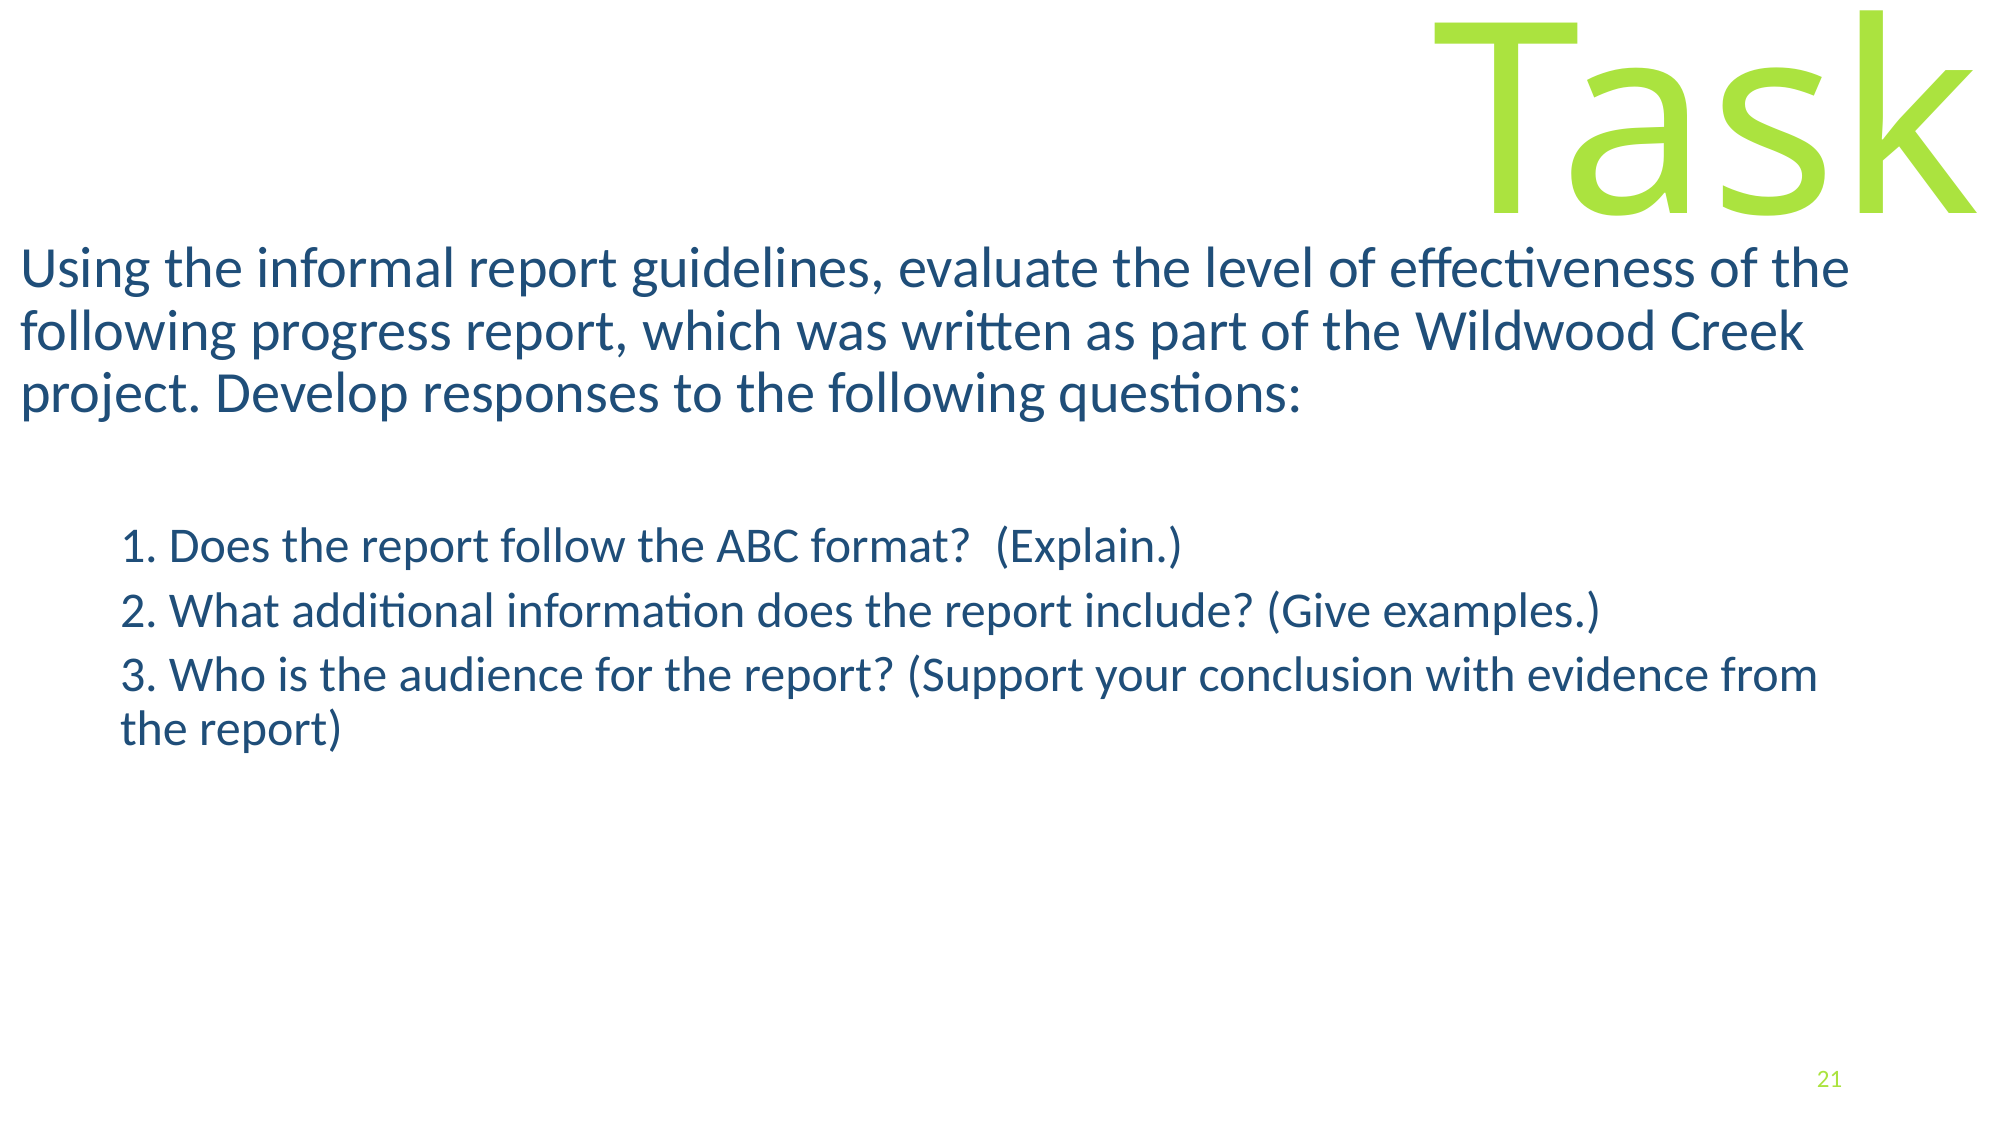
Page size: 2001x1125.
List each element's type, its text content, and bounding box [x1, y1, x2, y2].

subtitle Using the informal report guidelines, evaluate the level of effectiveness of the following progress report, which was written as part of the Wildwood Creek project. Develop responses to the following questions: 1. Does the report follow the ABC format? (Explain.) 2. What additional information does the report include? (Give examples.) 3. Who is the audience for the report? (Support your conclusion with evidence from the report) [0, 216, 1915, 1125]
title Task [300, 0, 2000, 217]
